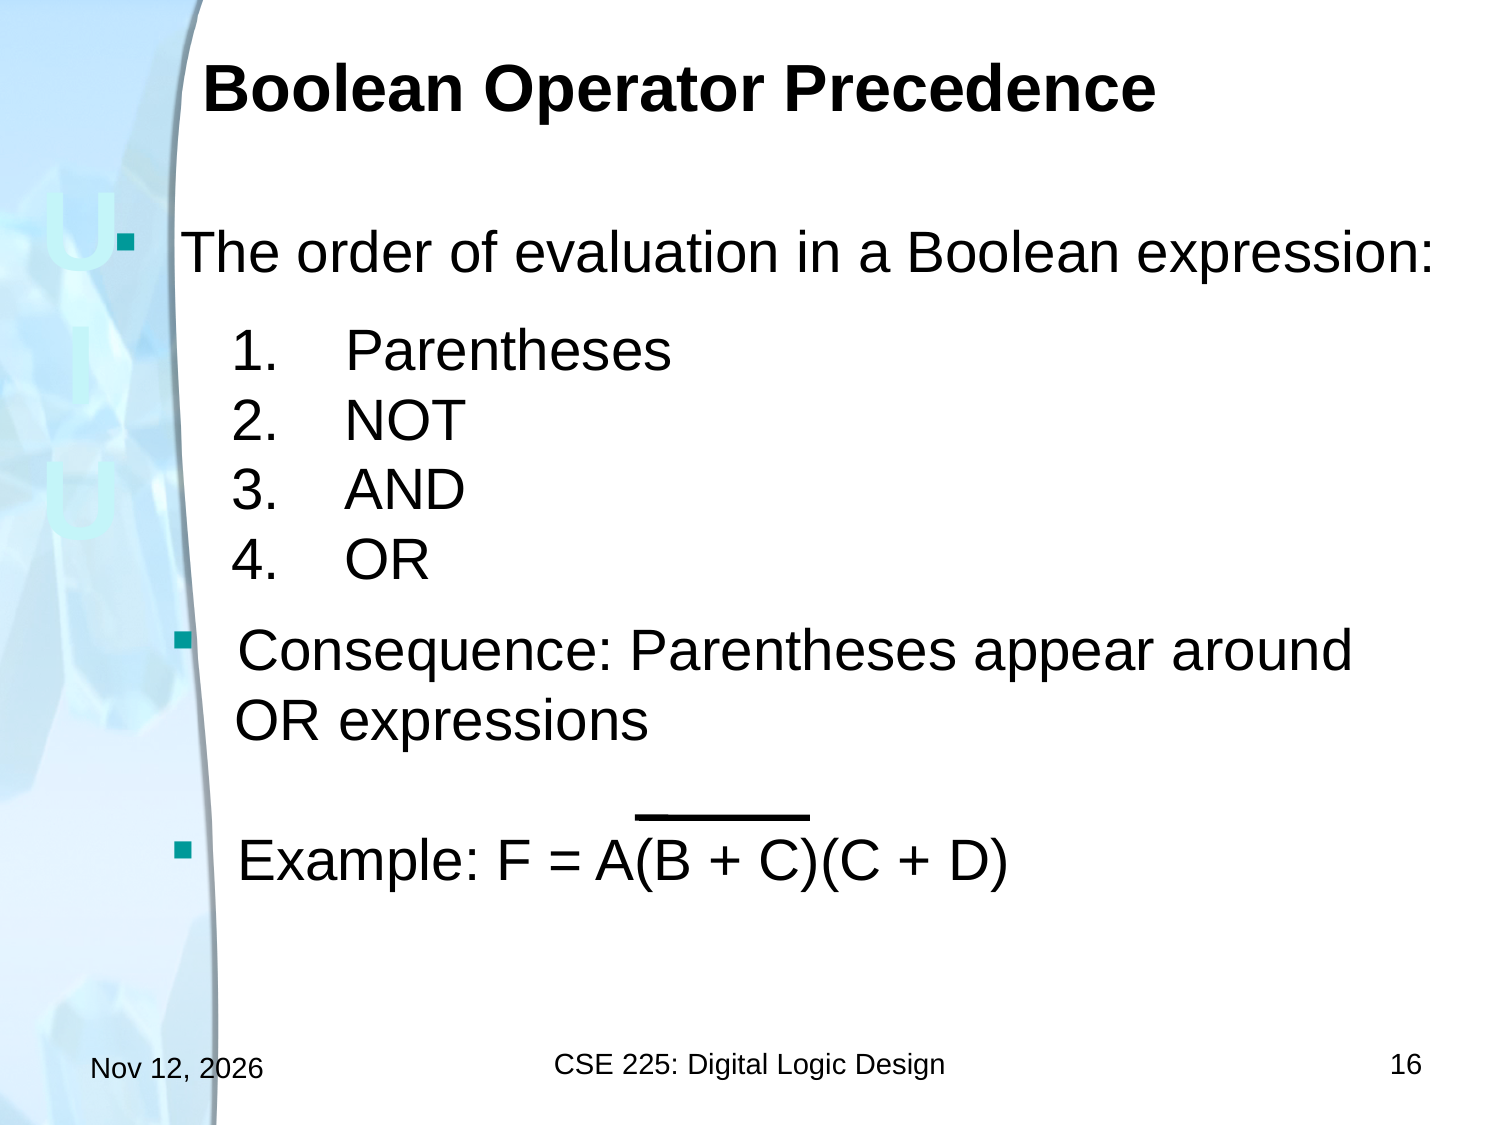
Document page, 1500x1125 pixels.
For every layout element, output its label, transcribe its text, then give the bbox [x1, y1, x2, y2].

footer CSE 225: Digital Logic Design [450, 1037, 1050, 1116]
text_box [231, 312, 676, 592]
picture [0, 0, 1500, 1125]
slide_number 16 [1087, 1037, 1438, 1116]
slide_number 30-Sep-13 [75, 1041, 425, 1121]
title Boolean Operator Precedence [187, 37, 1463, 175]
text_box Consequence: Parentheses appear around OR expressions Example: F = A(B + C)(C + D) [169, 612, 1438, 893]
text_box The order of evaluation in a Boolean expression: [112, 214, 1463, 285]
